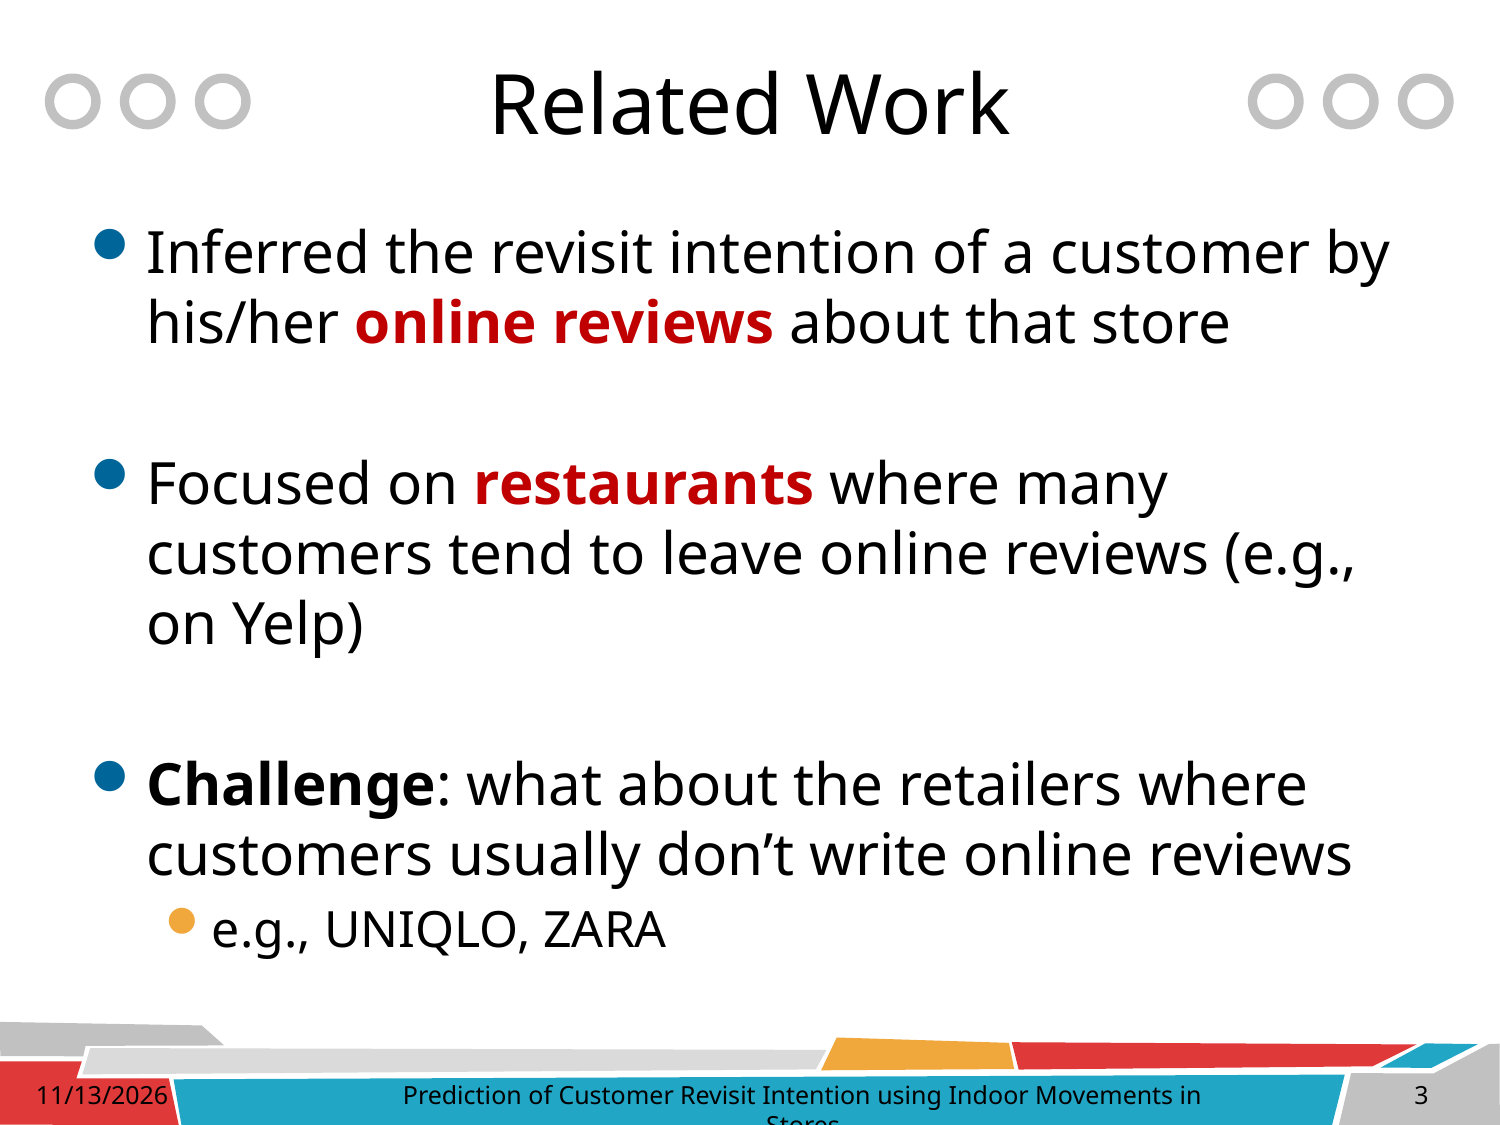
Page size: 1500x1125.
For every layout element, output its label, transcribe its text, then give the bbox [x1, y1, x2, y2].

list Inferred the revisit intention of a customer by his/her online reviews about that store Focused on restaurants where many customers tend to leave online reviews (e.g., on Yelp) Challenge: what about the retailers where customers usually don’t write online reviews e.g., UNIQLO, ZARA [75, 208, 1425, 1005]
title Related Work [262, 18, 1238, 185]
